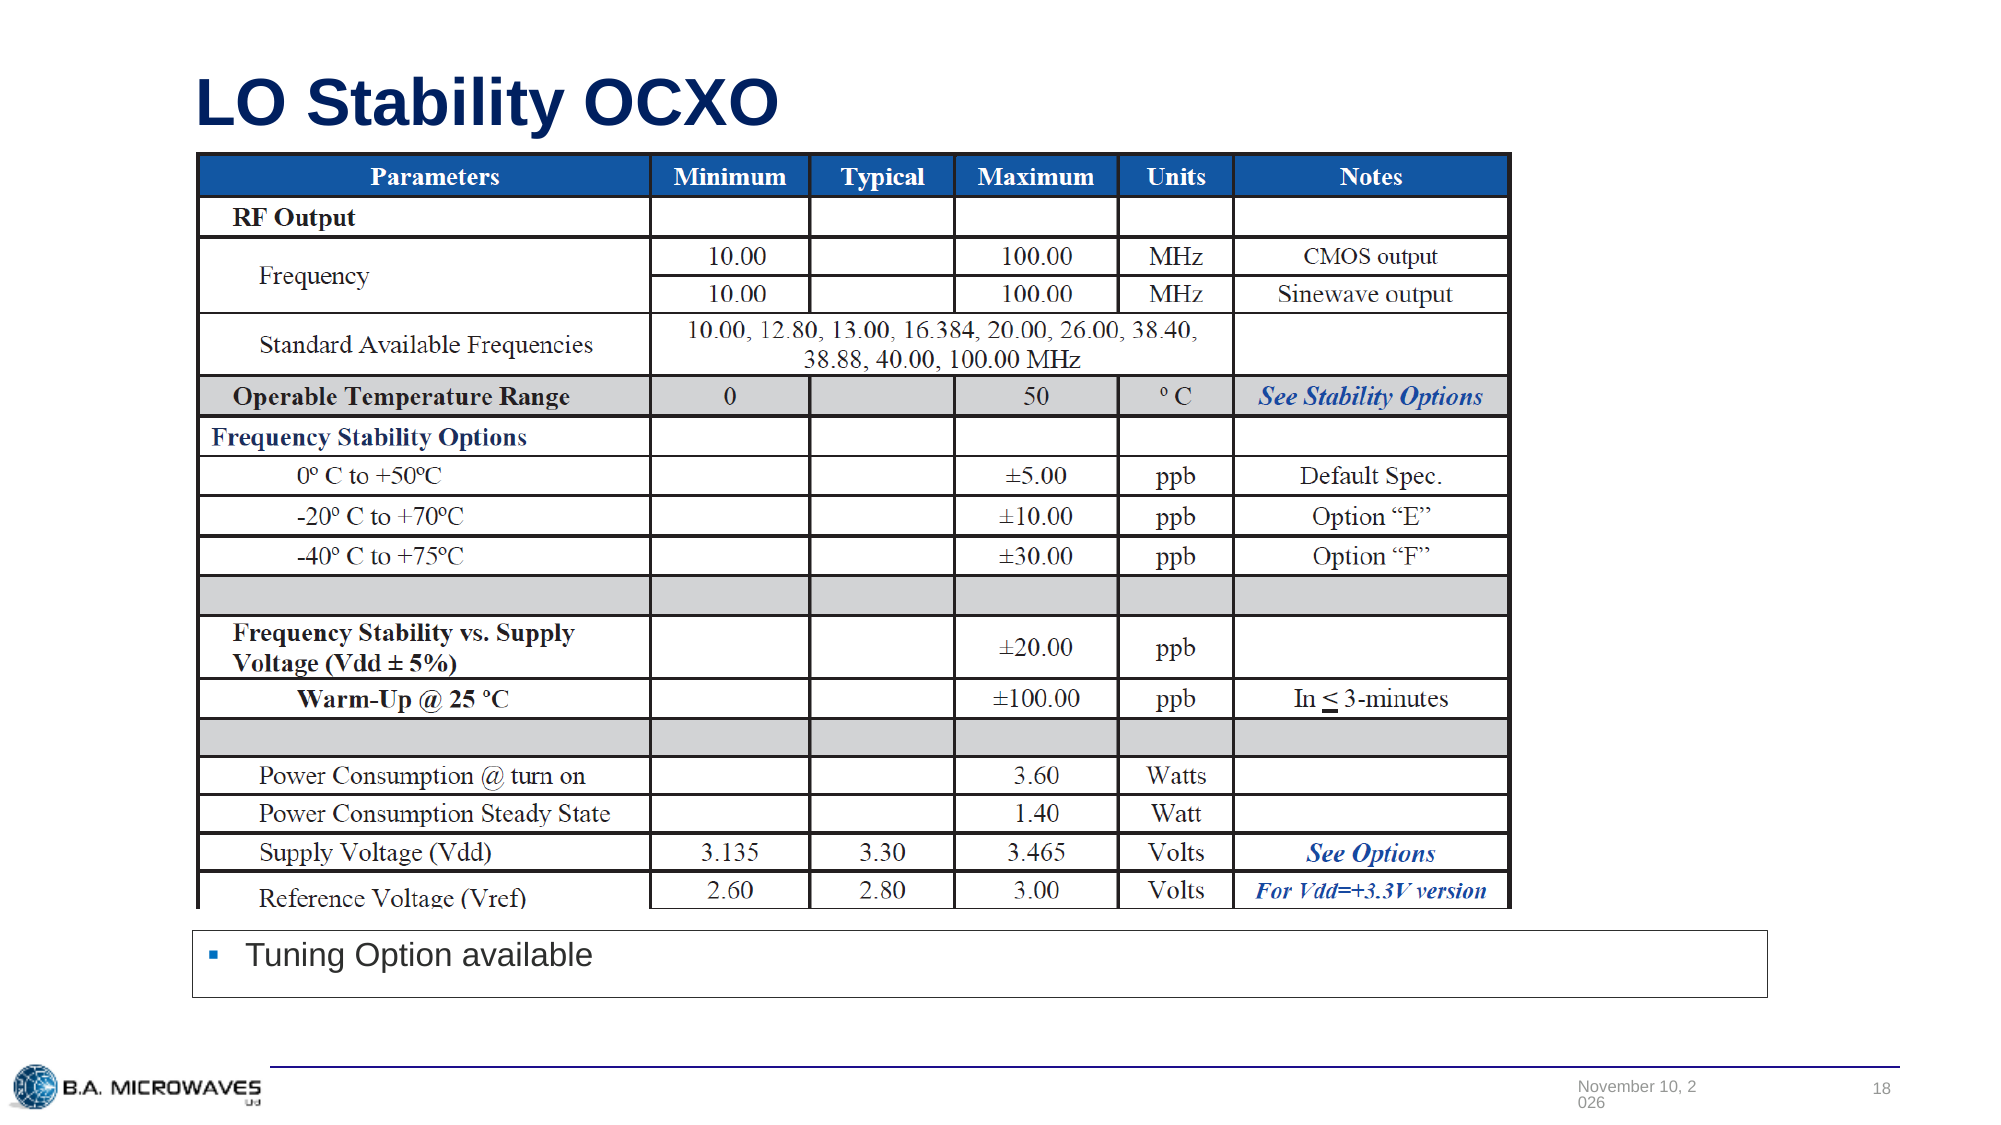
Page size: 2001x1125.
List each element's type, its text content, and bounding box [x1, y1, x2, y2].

picture [0, 1049, 270, 1122]
list Tuning Option available [192, 930, 1768, 998]
picture [180, 147, 1513, 909]
title LO Stability OCXO [180, 14, 1756, 148]
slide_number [1563, 1068, 1716, 1105]
